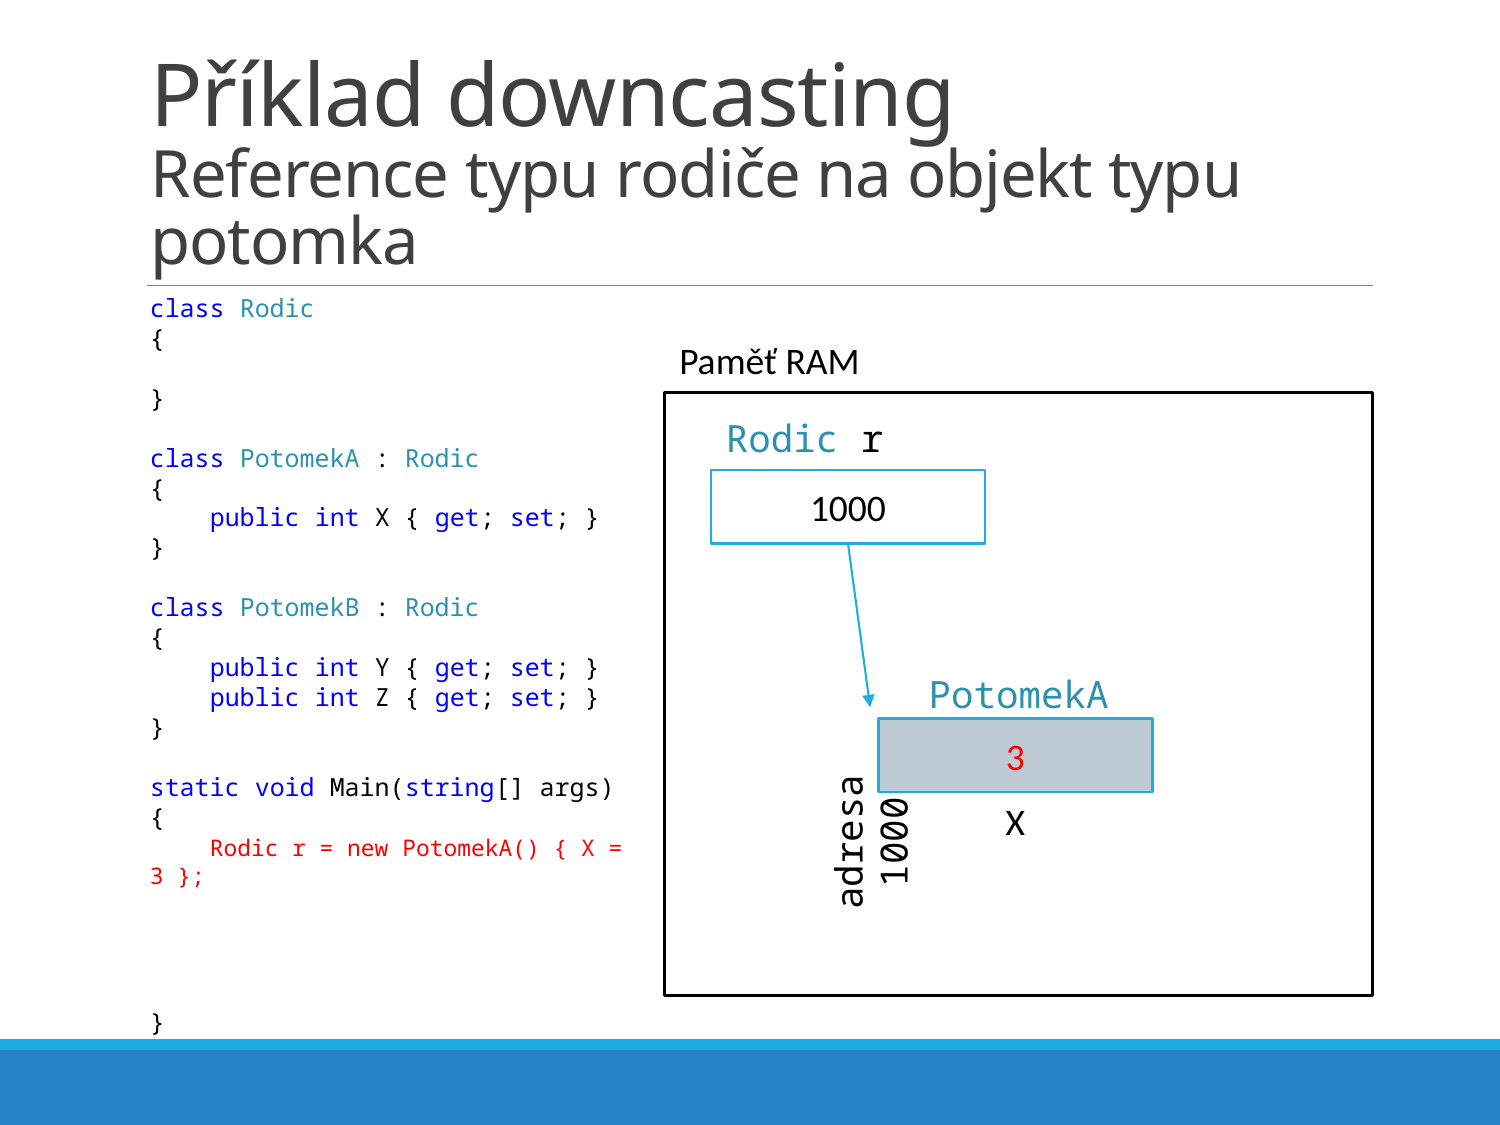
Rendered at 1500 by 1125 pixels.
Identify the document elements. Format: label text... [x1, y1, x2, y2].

text_box X [923, 793, 1153, 851]
text_box Paměť RAM [664, 329, 944, 390]
text_box adresa 1000 [817, 707, 923, 978]
text_box class Rodic { } class PotomekA : Rodic { public int X { get; set; } } class PotomekB : Rodic { public int Y { get; set; } public int Z { get; set; } } static void Main(string[] args) { Rodic r = new PotomekA() { X = 3 }; } [135, 285, 659, 1044]
title Příklad downcasting Reference typu rodiče na objekt typu potomka [135, 47, 1373, 285]
text_box PotomekA [663, 391, 1374, 997]
text_box 1000 [710, 469, 986, 545]
text_box 3 [877, 717, 1154, 793]
text_box Rodic r [711, 408, 986, 468]
